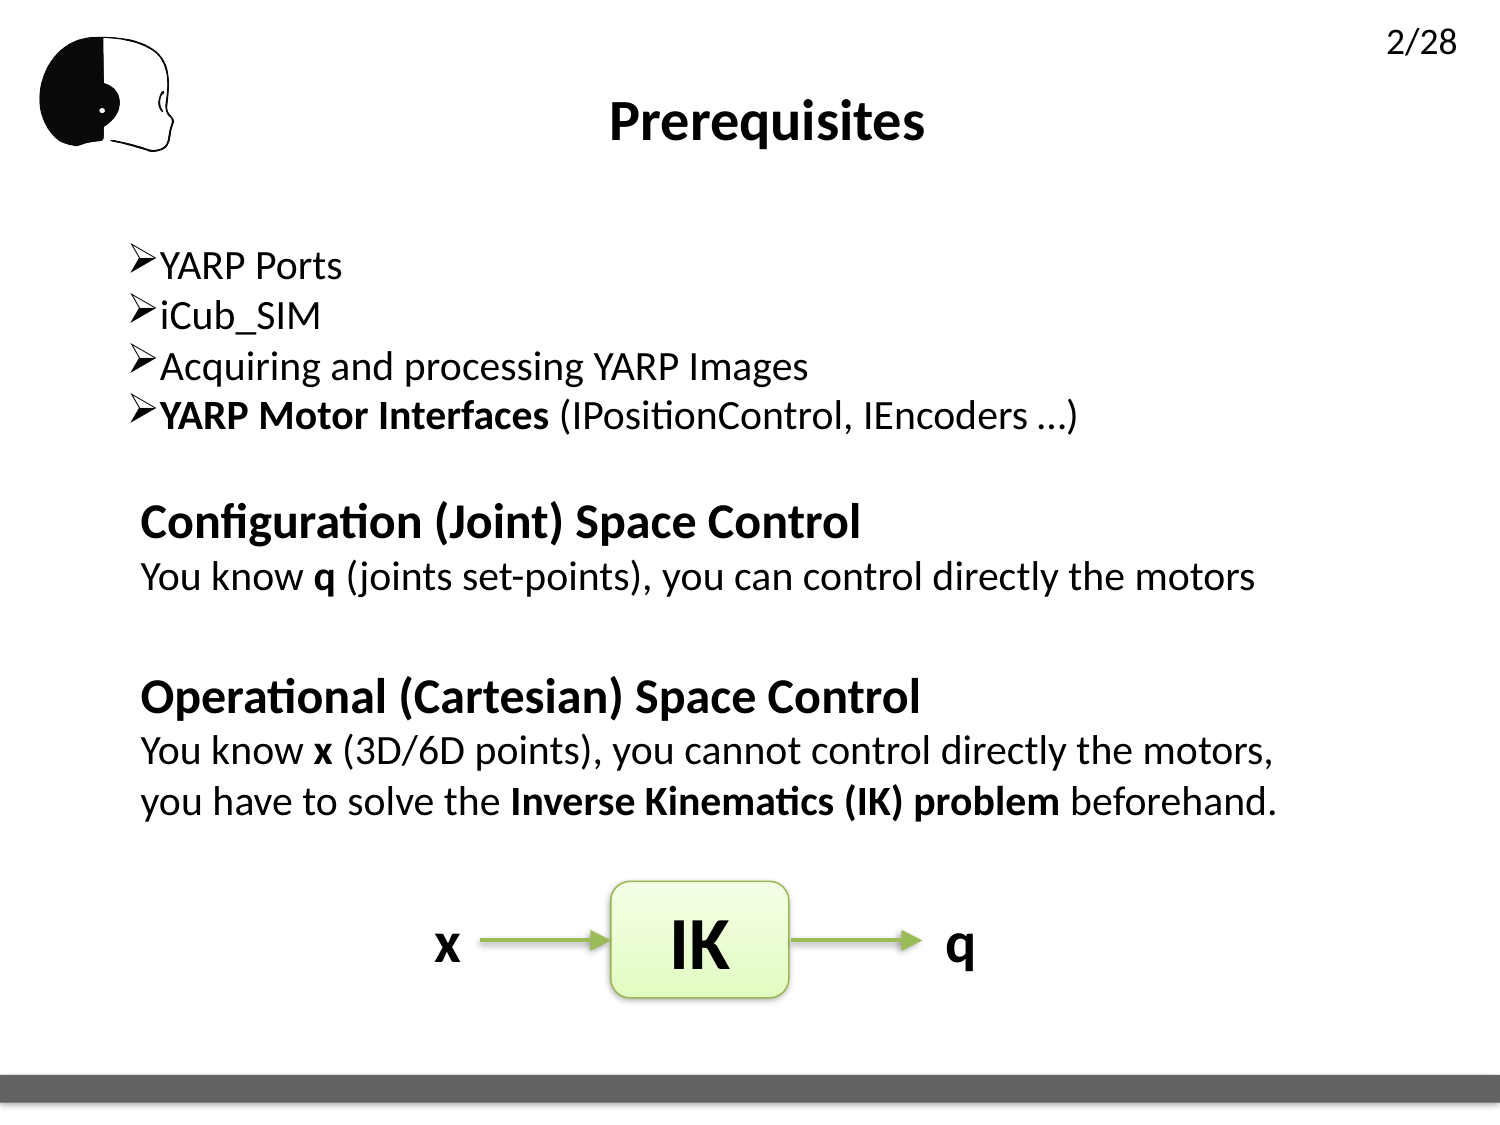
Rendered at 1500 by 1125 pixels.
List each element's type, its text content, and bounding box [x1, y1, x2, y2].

text_box IK [609, 880, 790, 999]
text_box x [419, 896, 477, 982]
picture [38, 27, 176, 165]
text_box YARP Ports iCub_SIM Acquiring and processing YARP Images YARP Motor Interfaces (IPositionControl, IEncoders …) [112, 230, 1282, 446]
text_box Prerequisites [301, 75, 1235, 160]
text_box q [930, 896, 992, 982]
text_box Configuration (Joint) Space Control You know q (joints set-points), you can control directly the motors [125, 480, 1361, 606]
text_box Operational (Cartesian) Space Control You know x (3D/6D points), you cannot control directly the motors, you have to solve the Inverse Kinematics (IK) problem beforehand. [125, 655, 1361, 831]
